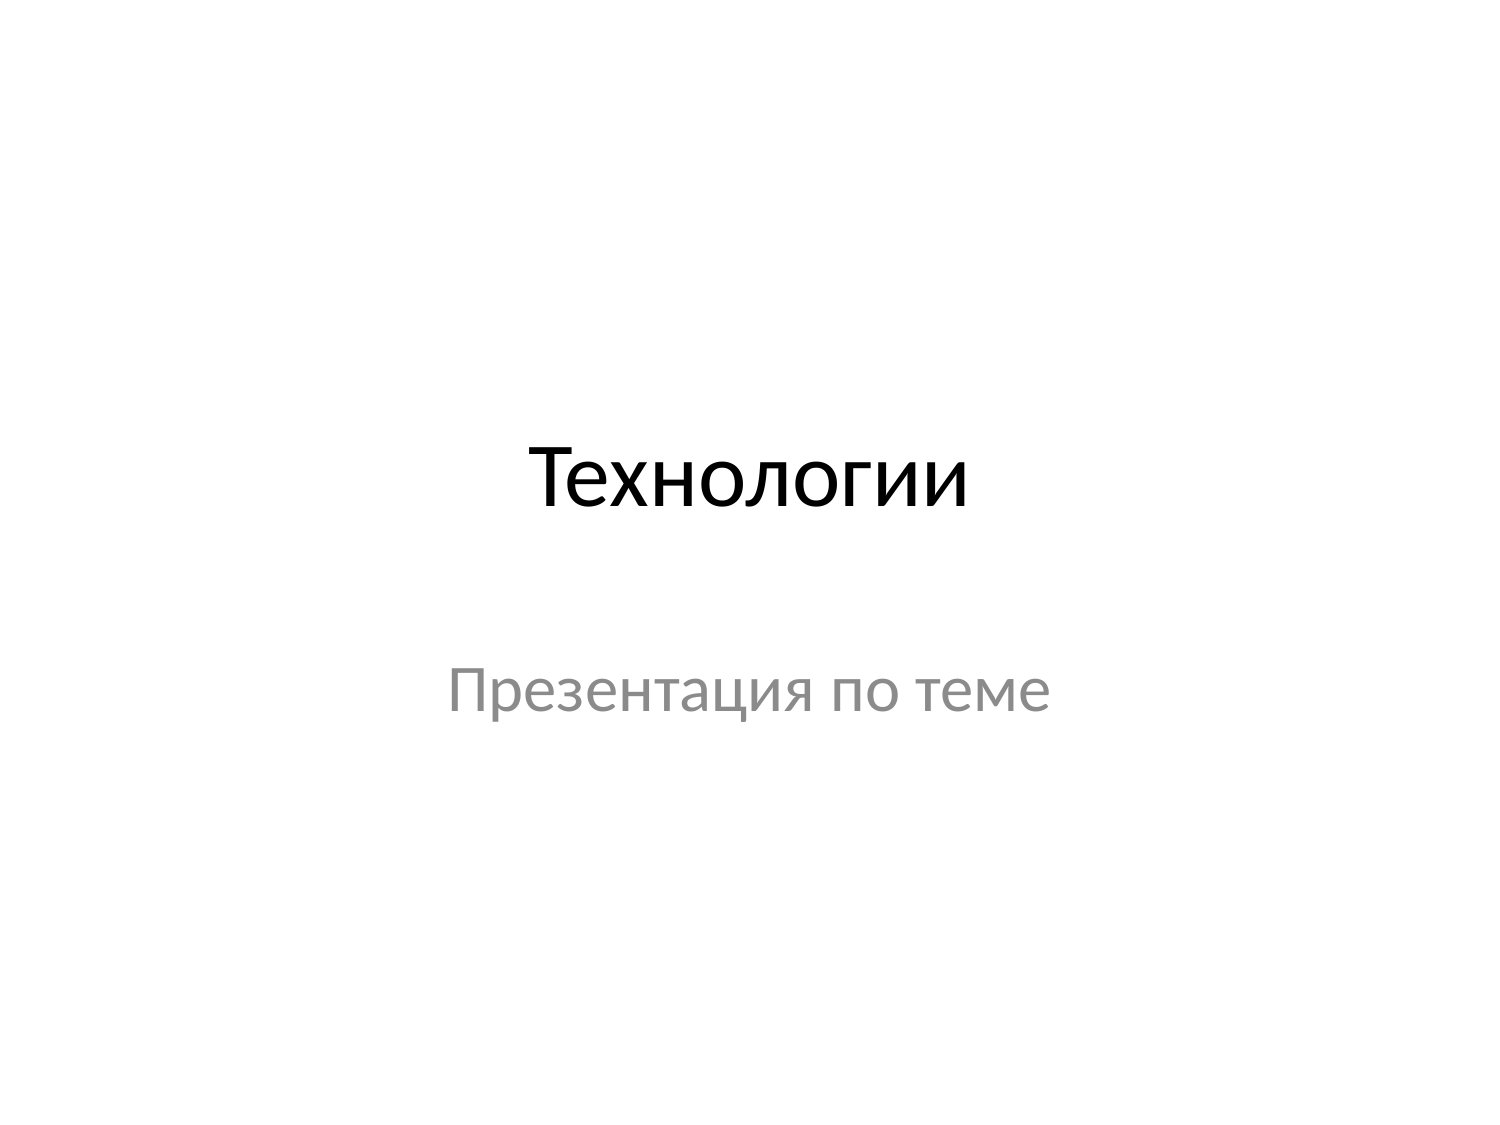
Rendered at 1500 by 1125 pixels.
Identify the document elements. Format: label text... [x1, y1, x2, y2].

title Технологии [112, 349, 1388, 591]
subtitle Презентация по теме [225, 637, 1275, 925]
